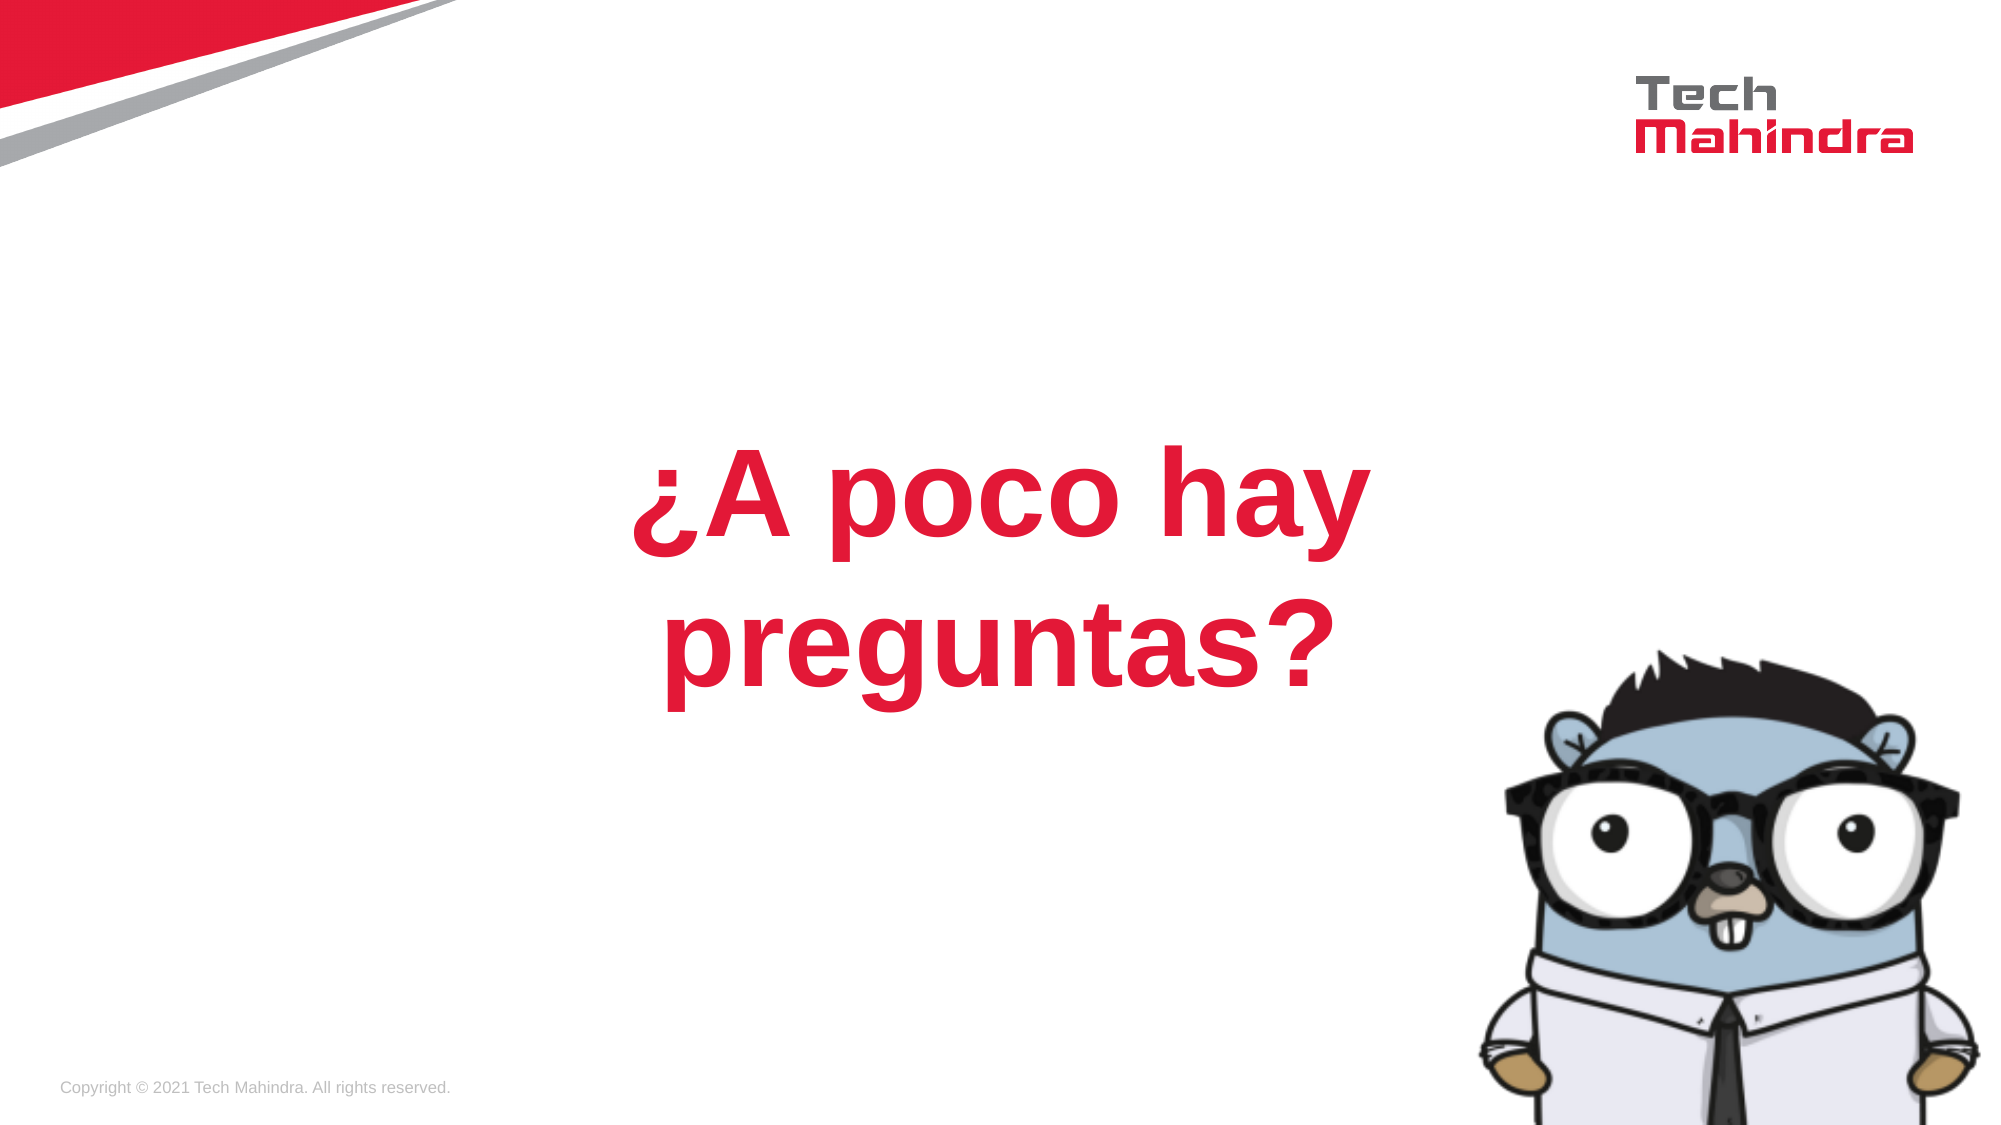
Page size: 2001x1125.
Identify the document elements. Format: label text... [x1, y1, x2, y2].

picture [0, 0, 459, 167]
picture [1636, 76, 1913, 153]
title ¿A poco hay preguntas? [490, 410, 1510, 715]
picture [1465, 552, 2000, 1125]
